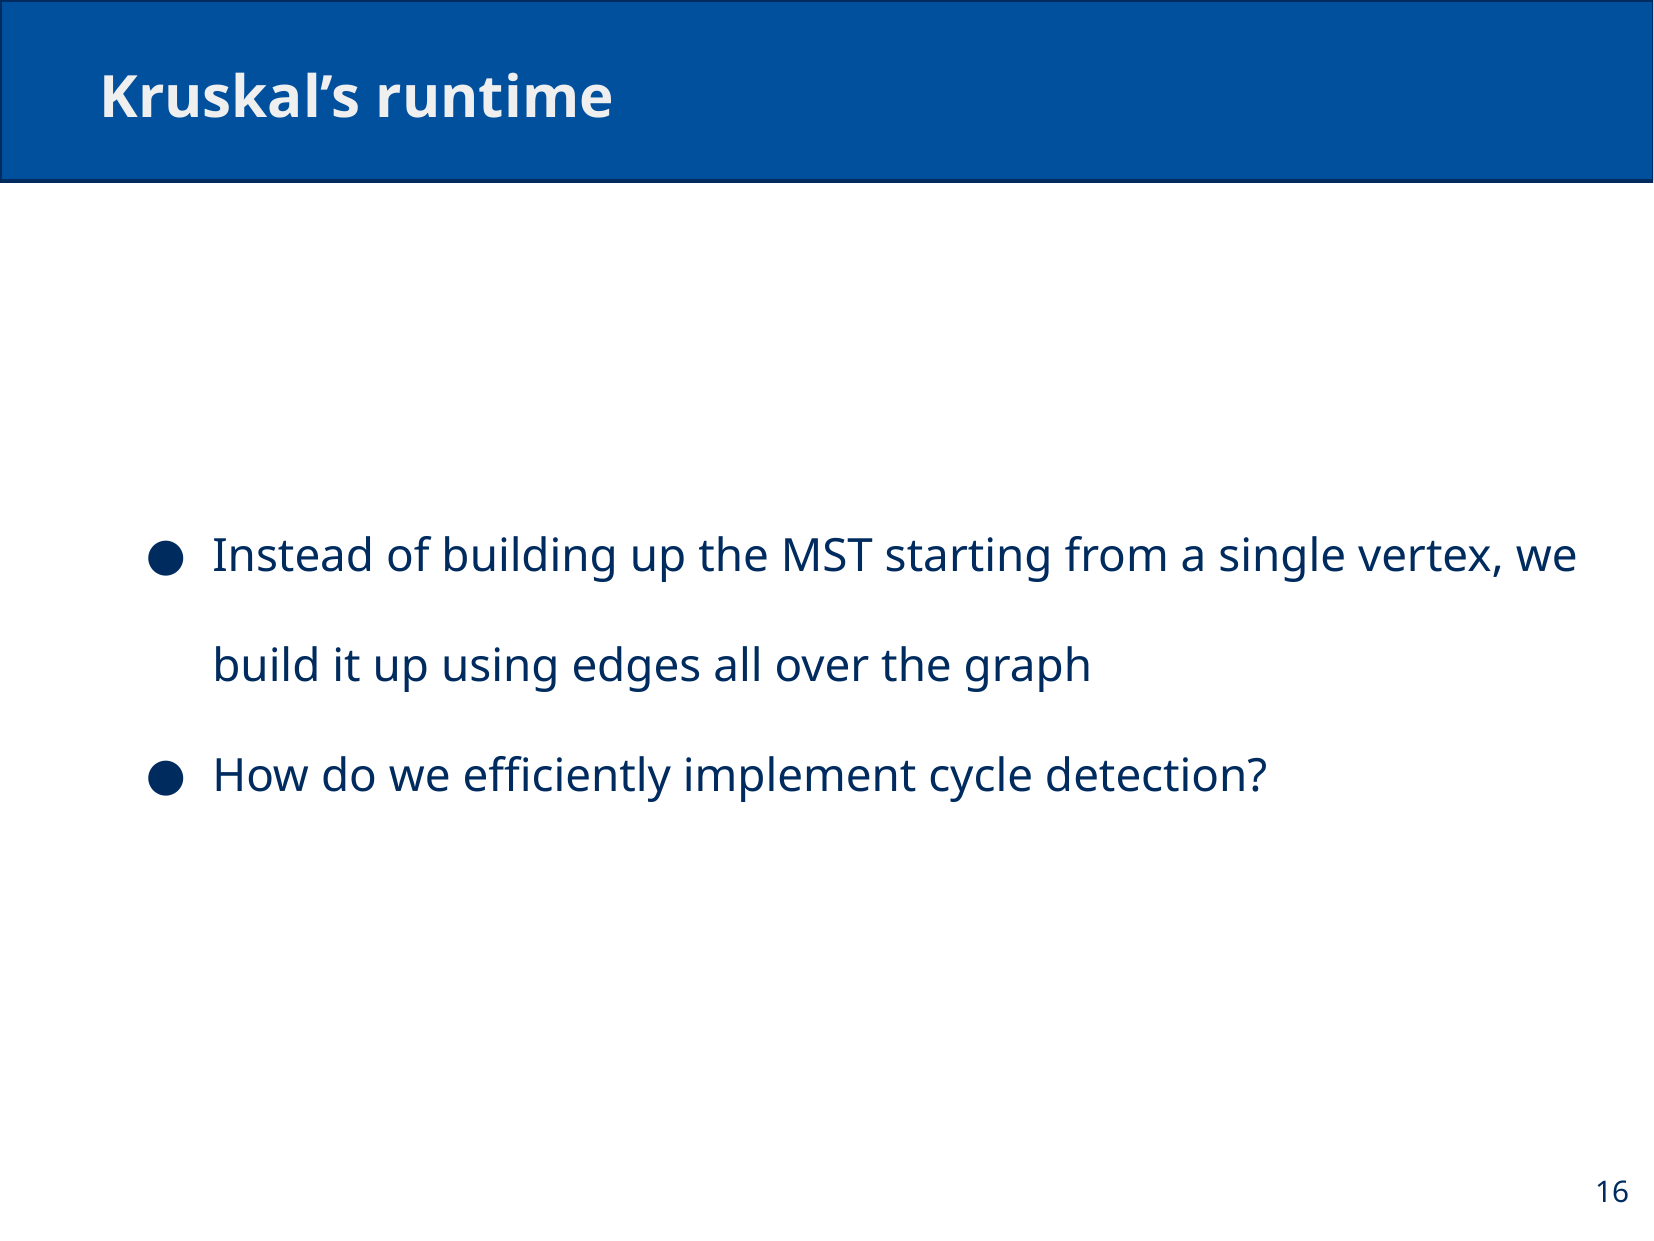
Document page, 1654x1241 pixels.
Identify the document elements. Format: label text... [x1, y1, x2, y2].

title Kruskal’s runtime [82, 36, 1571, 146]
list Instead of building up the MST starting from a single vertex, we build it up using edges all over the graph How do we efficiently implement cycle detection? [113, 453, 1601, 938]
slide_number 16 [1546, 1145, 1647, 1241]
